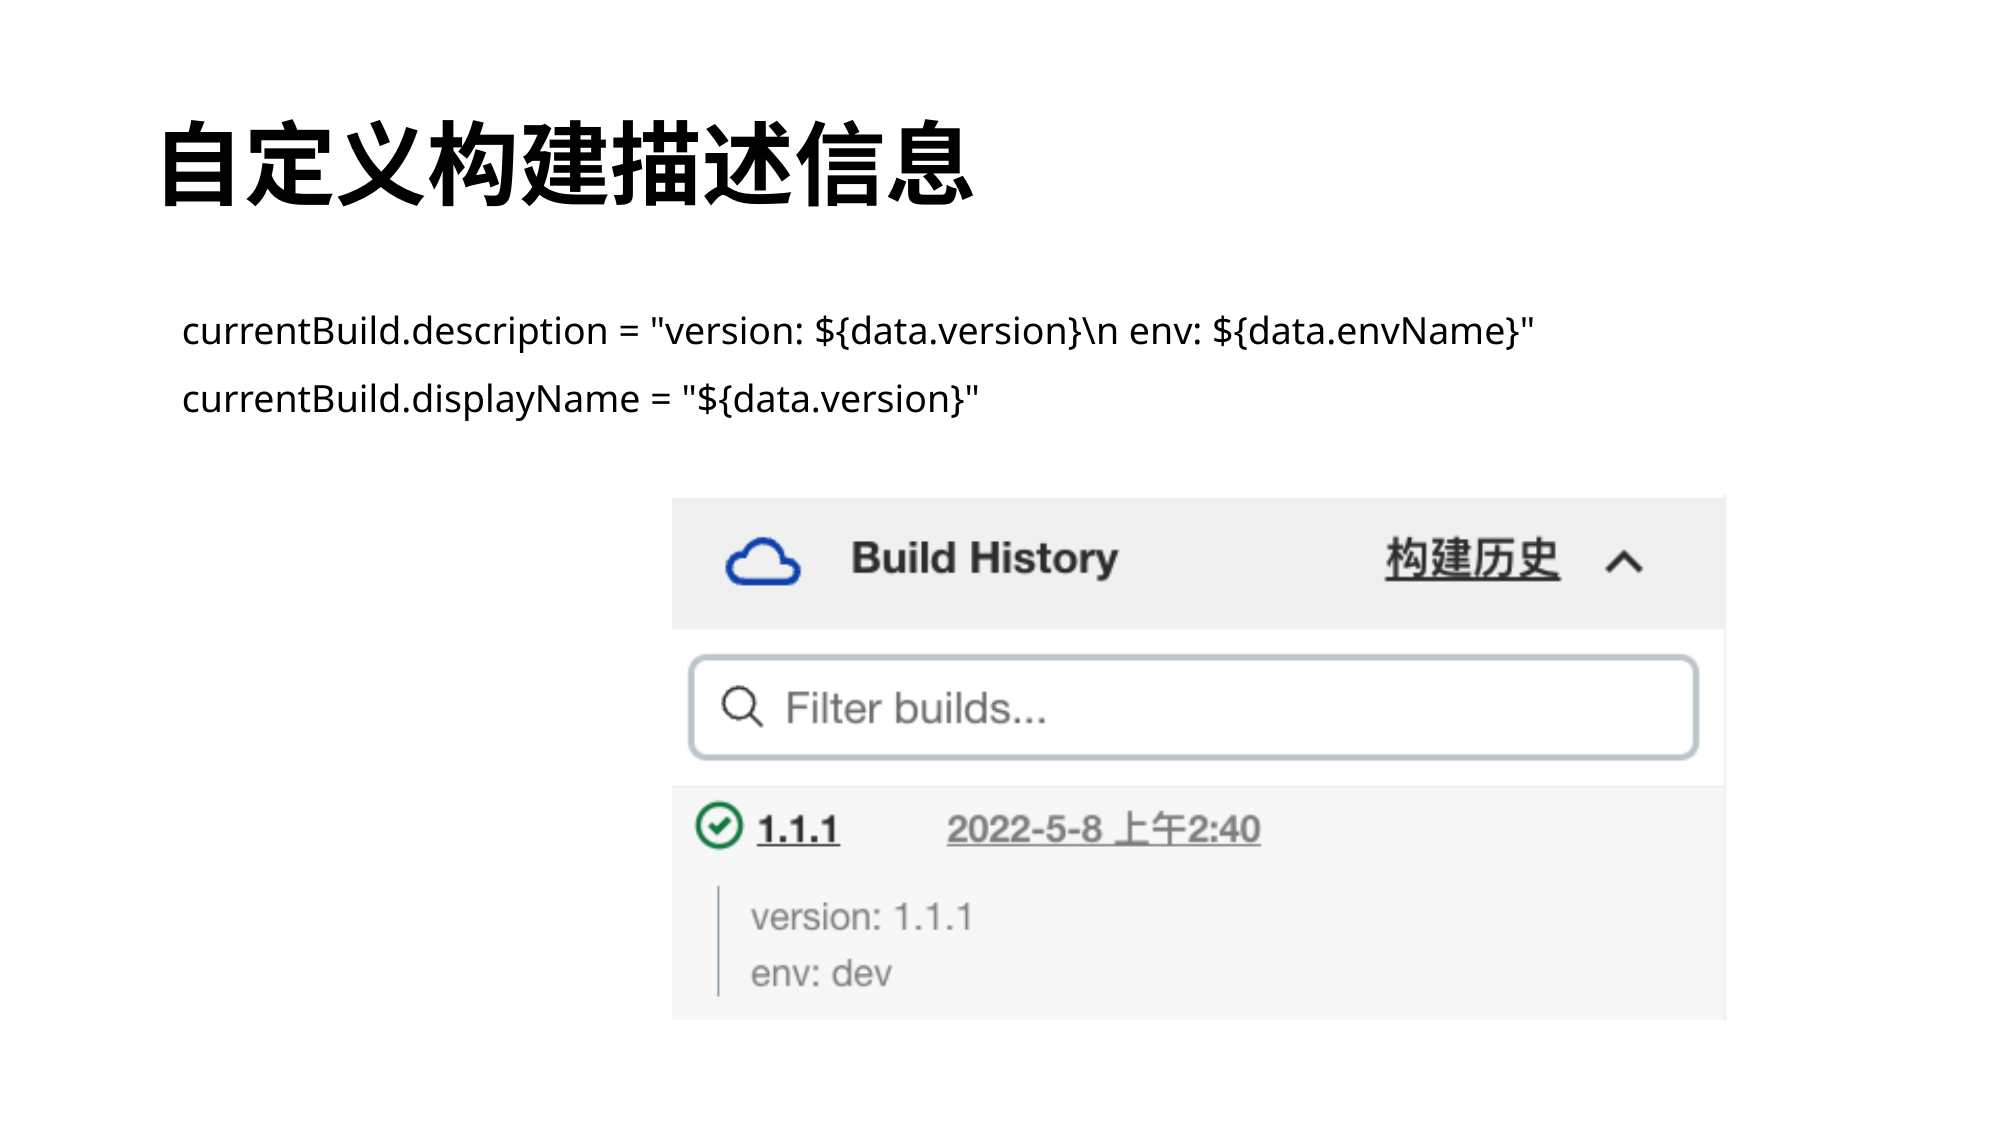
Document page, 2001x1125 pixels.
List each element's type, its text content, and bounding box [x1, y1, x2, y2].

picture [672, 494, 1731, 1020]
title 自定义构建描述信息 [137, 59, 1863, 278]
text_box currentBuild.description = "version: ${data.version}\n env: ${data.envName}" currentBuild.displayName = "${data.version}" [167, 277, 1731, 427]
